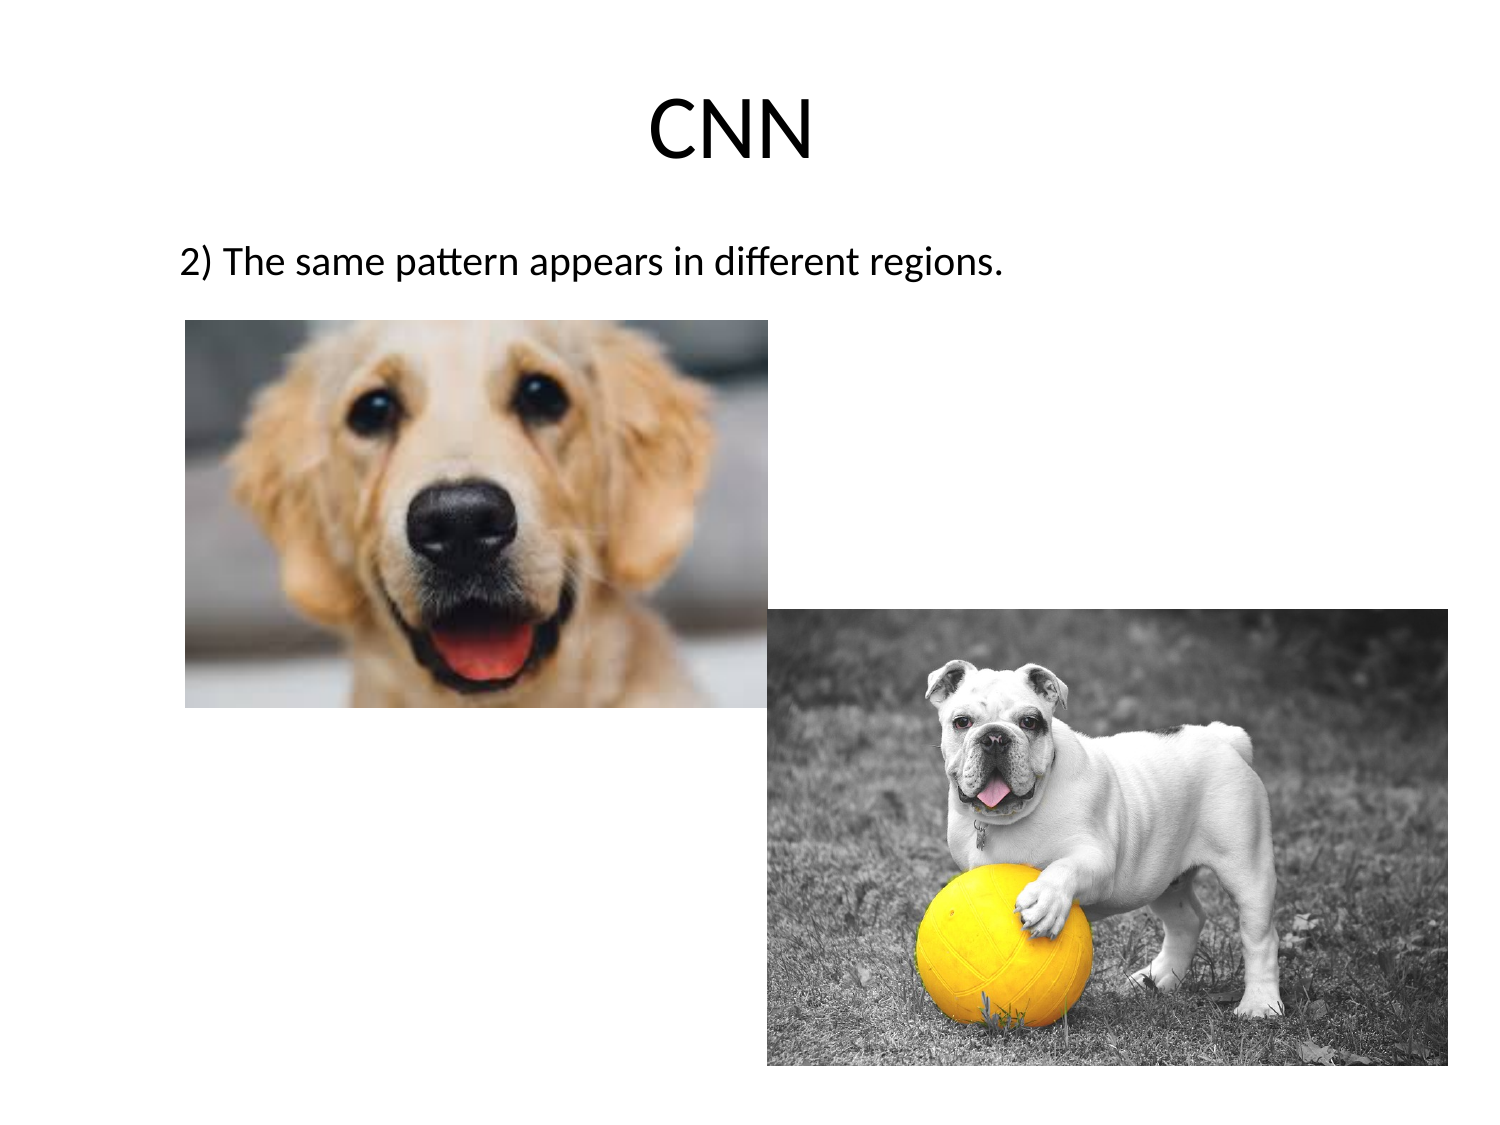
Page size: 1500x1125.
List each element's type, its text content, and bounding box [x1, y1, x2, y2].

subtitle 2) The same pattern appears in different regions. [164, 225, 1292, 1018]
title CNN [94, 57, 1370, 187]
picture [184, 320, 1448, 1066]
